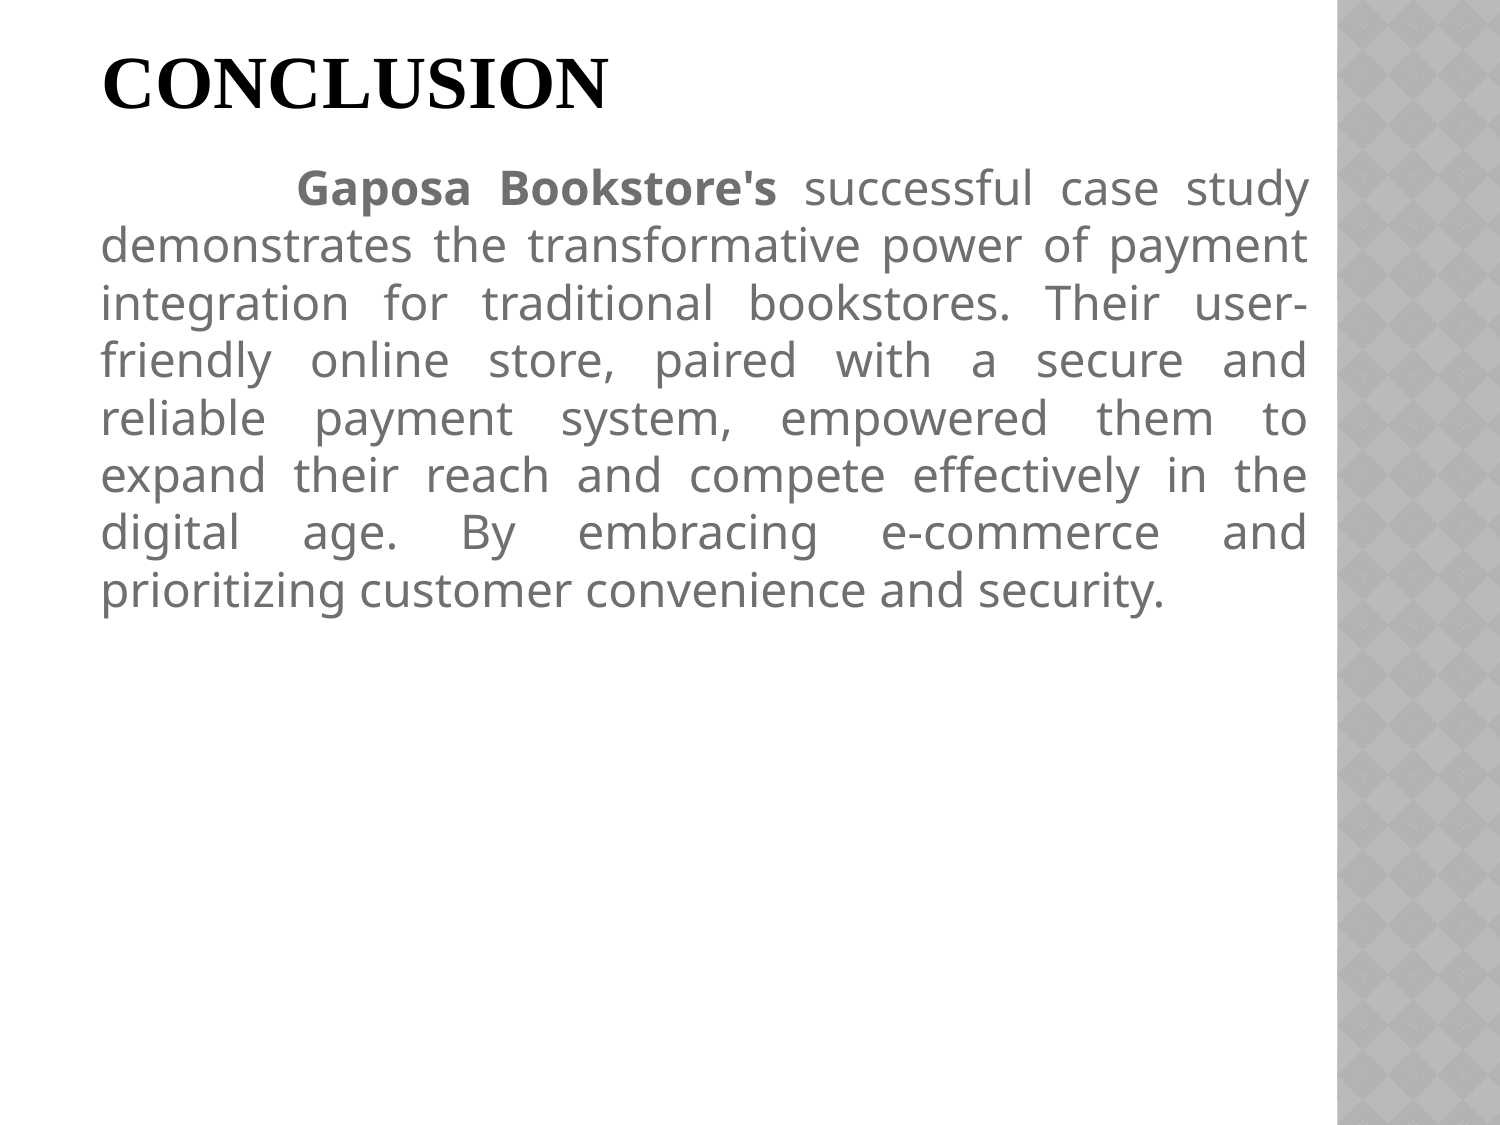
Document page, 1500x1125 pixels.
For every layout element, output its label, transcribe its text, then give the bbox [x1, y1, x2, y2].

title CONCLUSION [75, 12, 1425, 125]
list Gaposa Bookstore's successful case study demonstrates the transformative power of payment integration for traditional bookstores. Their user-friendly online store, paired with a secure and reliable payment system, empowered them to expand their reach and compete effectively in the digital age. By embracing e-commerce and prioritizing customer convenience and security. [0, 149, 1325, 870]
